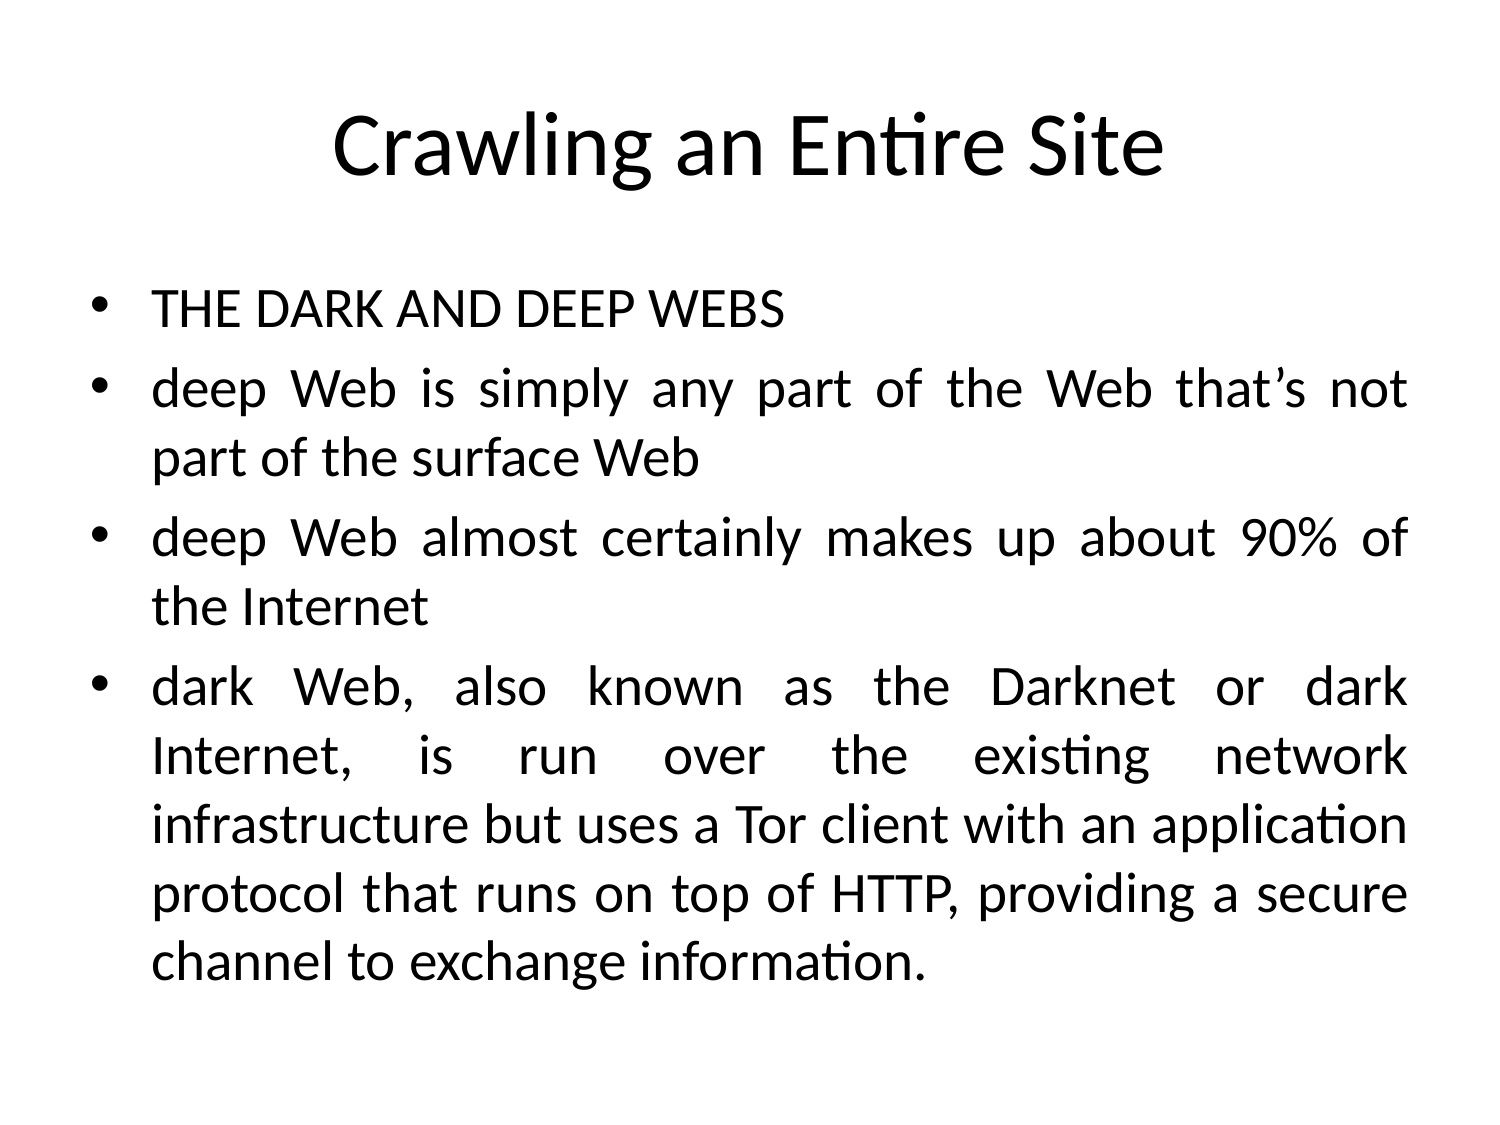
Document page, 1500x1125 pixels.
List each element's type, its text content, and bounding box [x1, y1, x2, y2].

list THE DARK AND DEEP WEBS deep Web is simply any part of the Web that’s not part of the surface Web deep Web almost certainly makes up about 90% of the Internet dark Web, also known as the Darknet or dark Internet, is run over the existing network infrastructure but uses a Tor client with an application protocol that runs on top of HTTP, providing a secure channel to exchange information. [75, 262, 1425, 1005]
title Crawling an Entire Site [75, 45, 1425, 233]
